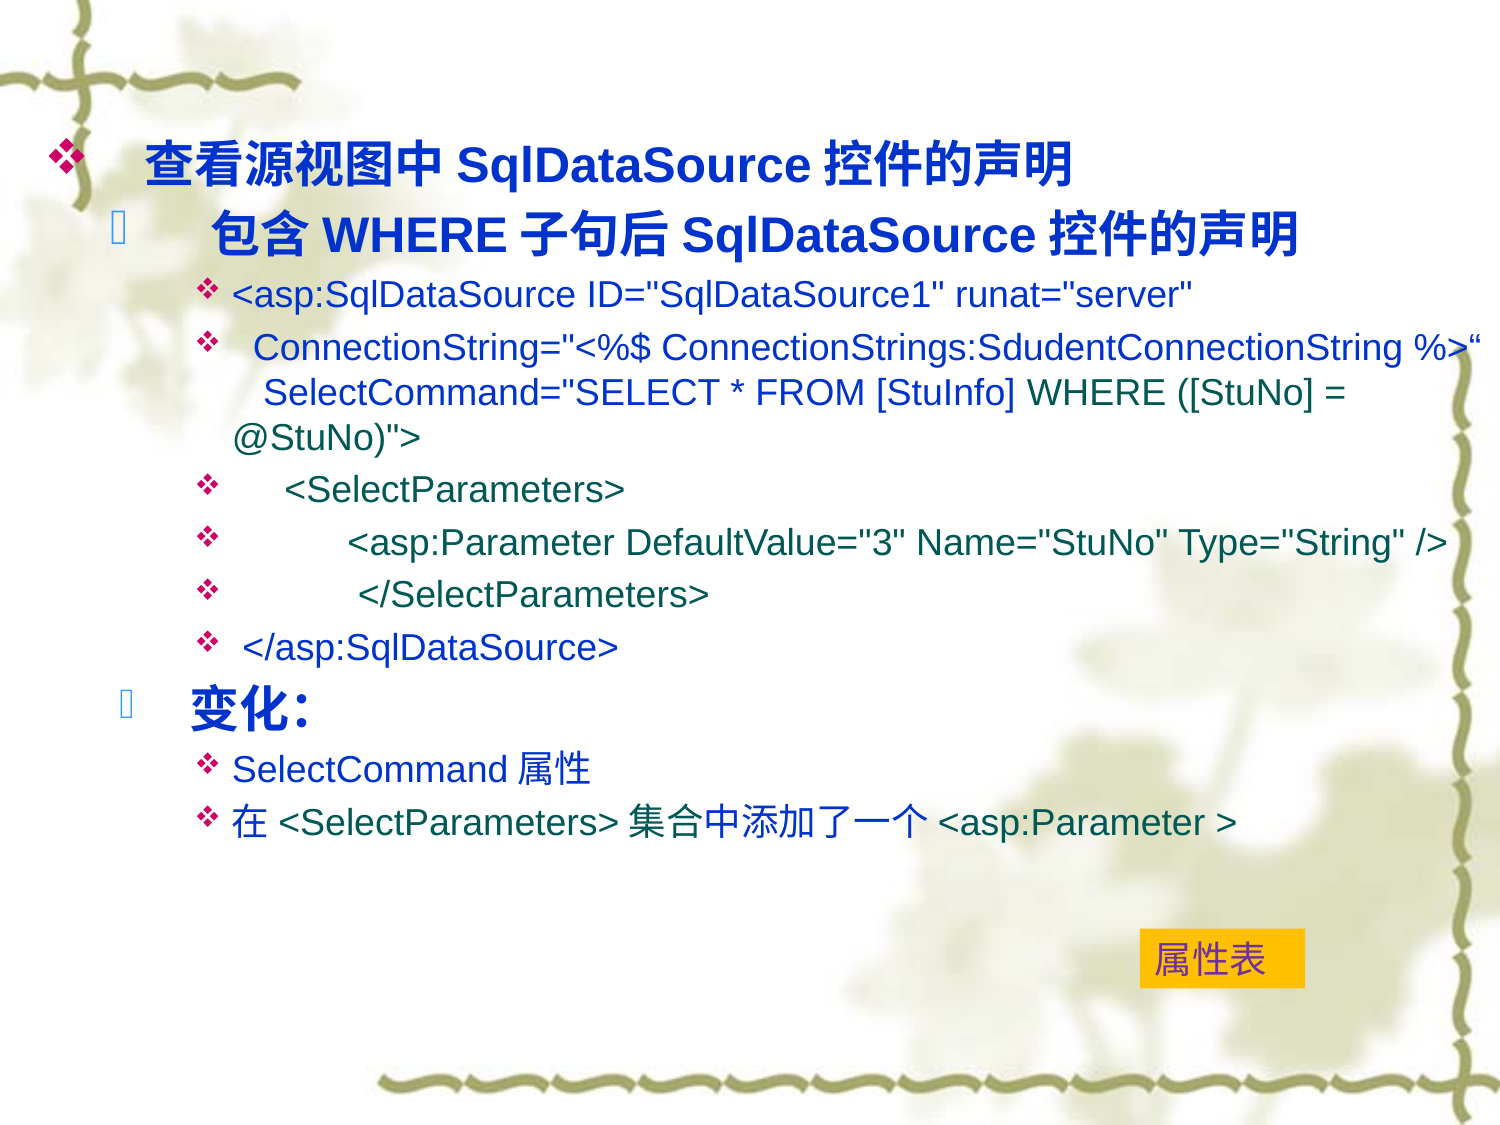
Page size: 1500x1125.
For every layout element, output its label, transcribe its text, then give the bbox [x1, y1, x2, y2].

list 查看源视图中SqlDataSource控件的声明 包含WHERE子句后SqlDataSource控件的声明 <asp:SqlDataSource ID="SqlDataSource1" runat="server" ConnectionString="<%$ ConnectionStrings:SdudentConnectionString %>“ SelectCommand="SELECT * FROM [StuInfo] WHERE ([StuNo] = @StuNo)"> <SelectParameters> <asp:Parameter DefaultValue="3" Name="StuNo" Type="String" /> </SelectParameters> </asp:SqlDataSource> 变化： SelectCommand属性 在<SelectParameters>集合中添加了一个<asp:Parameter > [29, 125, 1500, 1071]
text_box 属性表 [1139, 928, 1306, 989]
picture [0, 0, 1500, 1125]
